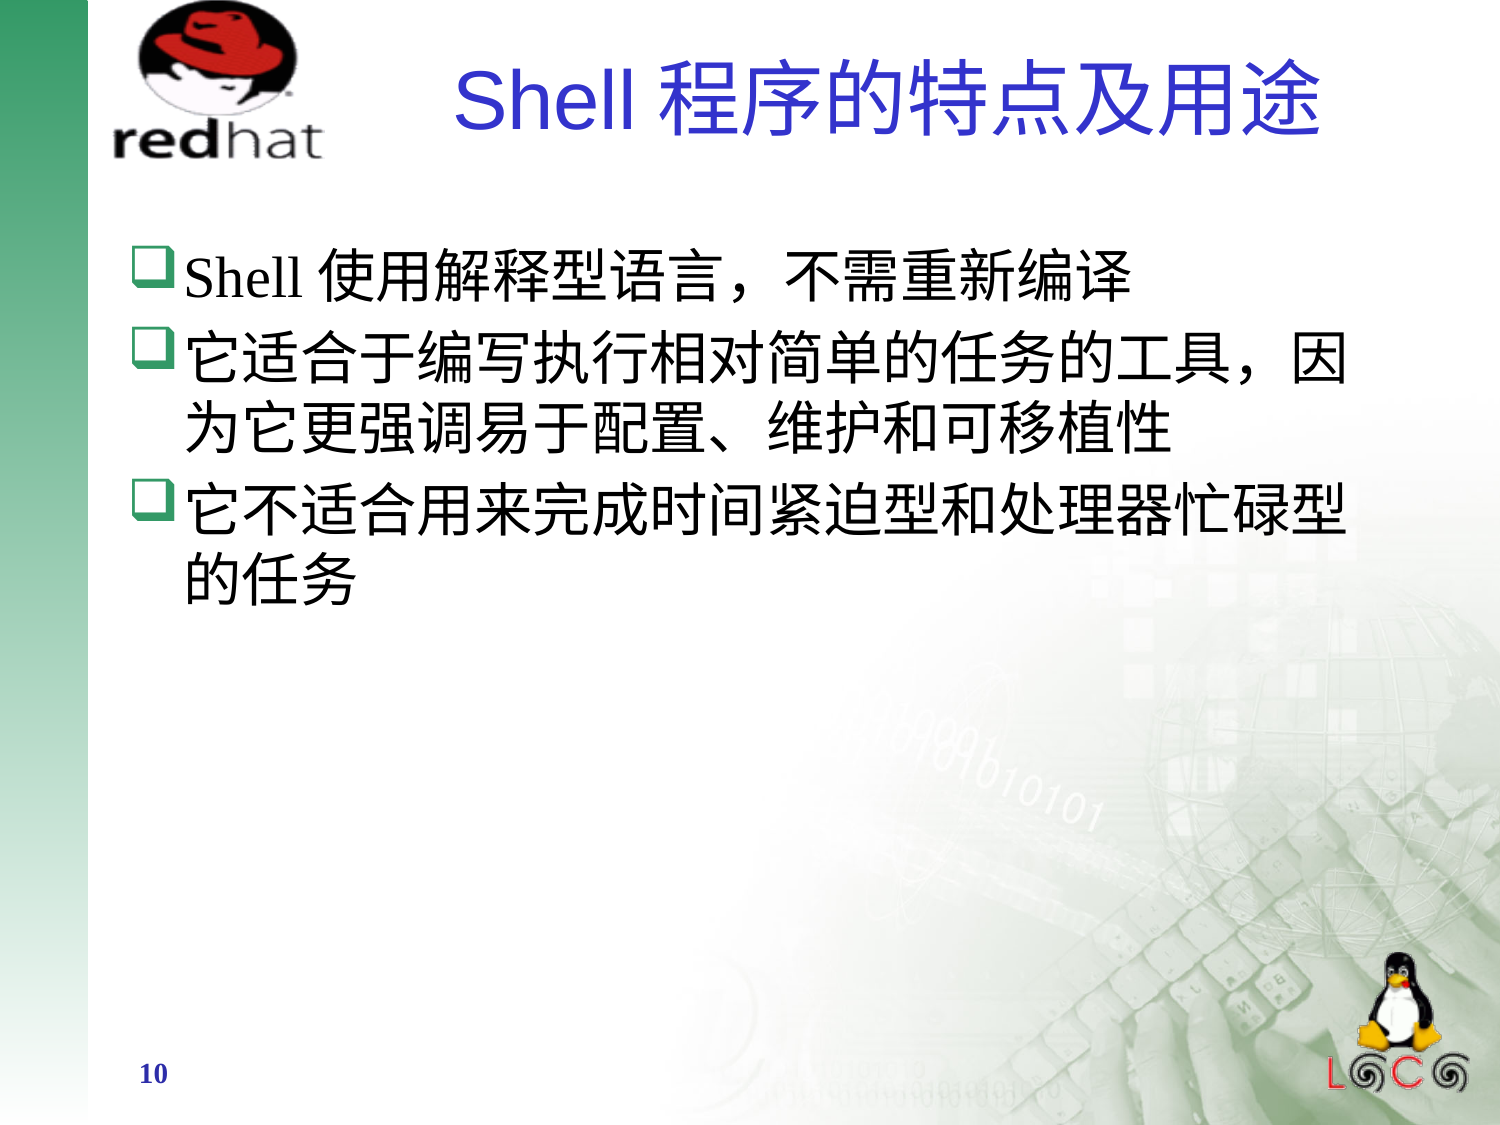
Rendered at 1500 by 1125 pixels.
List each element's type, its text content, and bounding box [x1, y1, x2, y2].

slide_number 10 [123, 1046, 396, 1095]
title Shell程序的特点及用途 [324, 31, 1451, 161]
picture [549, 365, 1500, 1125]
list Shell使用解释型语言，不需重新编译 它适合于编写执行相对简单的任务的工具，因为它更强调易于配置、维护和可移植性 它不适合用来完成时间紧迫型和处理器忙碌型的任务 [112, 231, 1365, 1035]
picture [112, 0, 325, 161]
